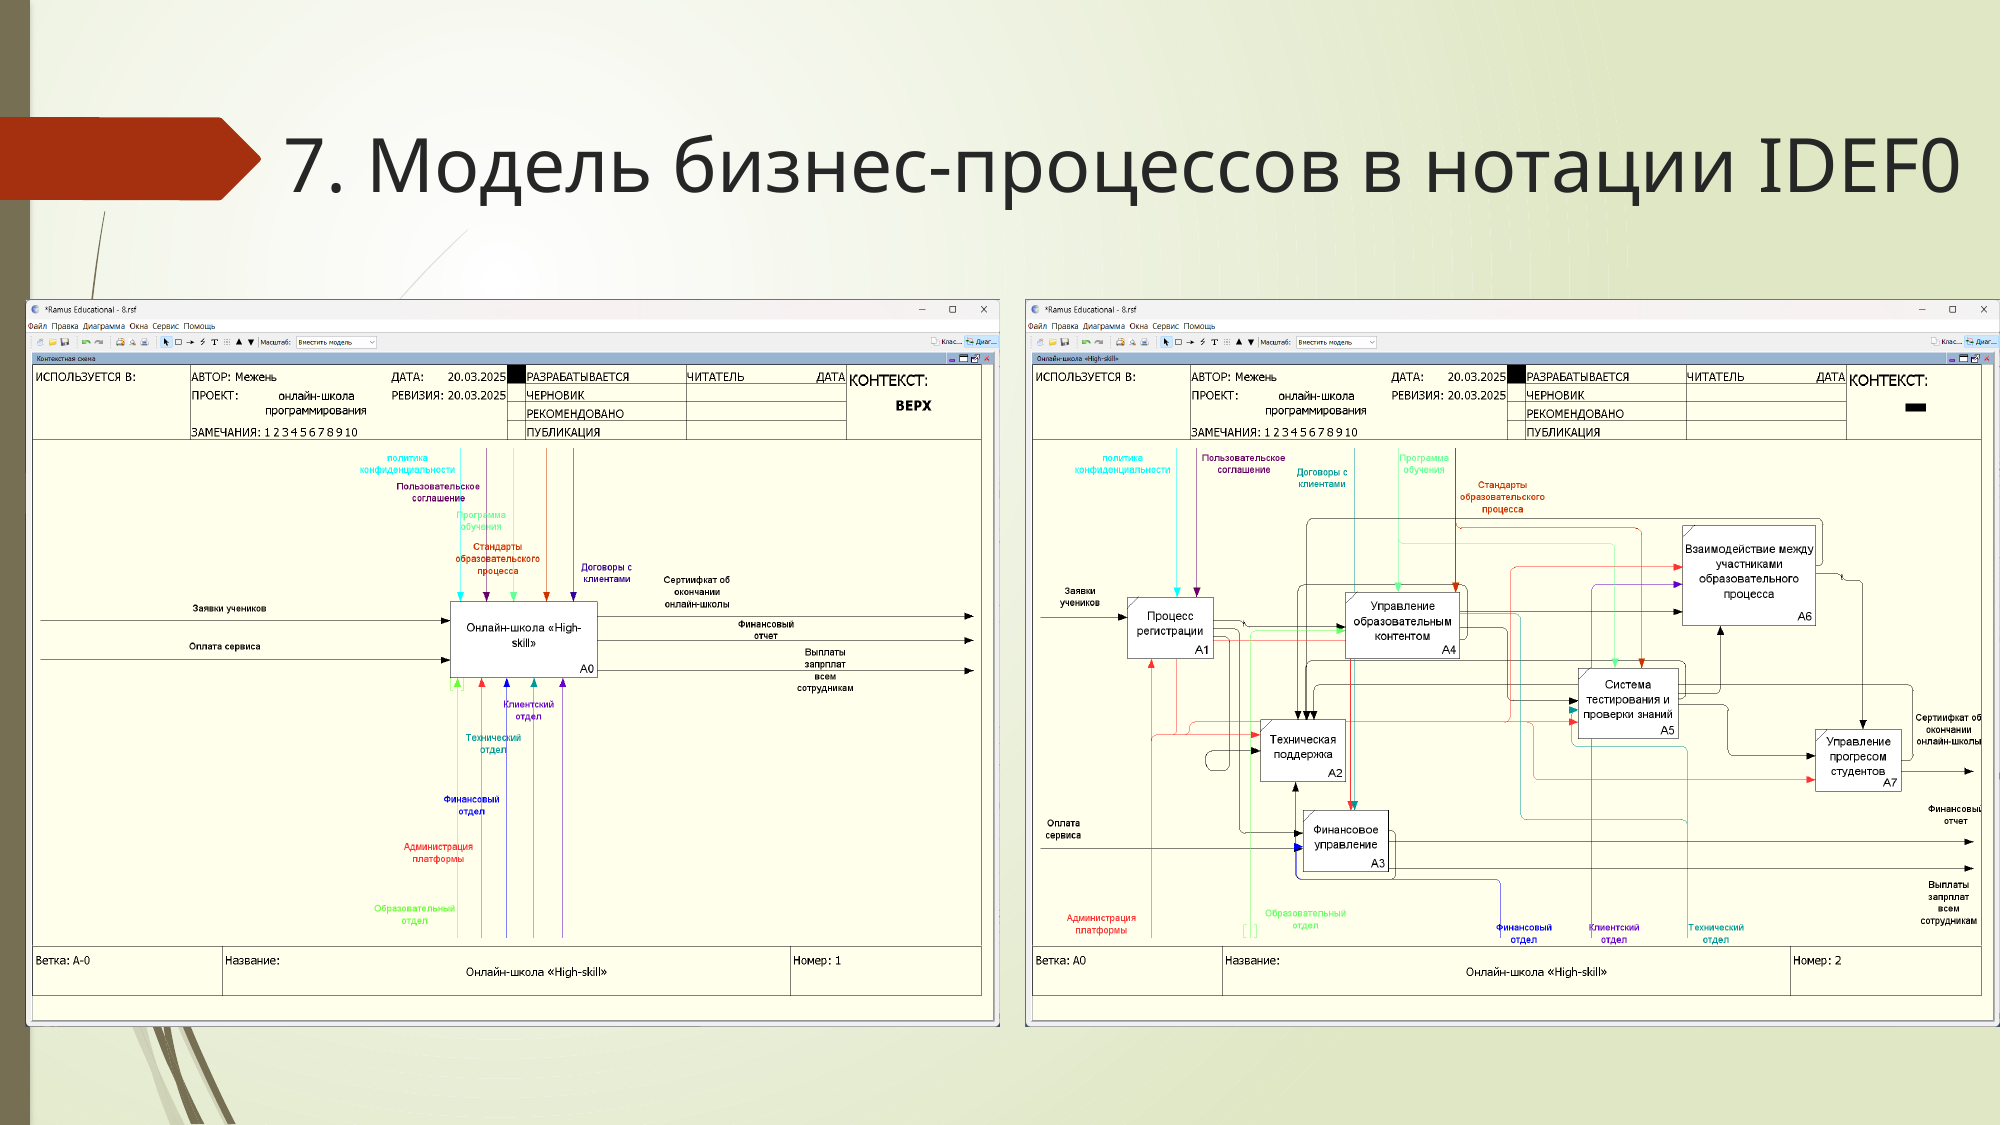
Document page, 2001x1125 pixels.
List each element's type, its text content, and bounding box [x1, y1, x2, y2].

title 7. Модель бизнес-процессов в нотации IDEF0 [269, 109, 1979, 320]
picture [1025, 299, 2000, 1028]
picture [25, 299, 1001, 1028]
